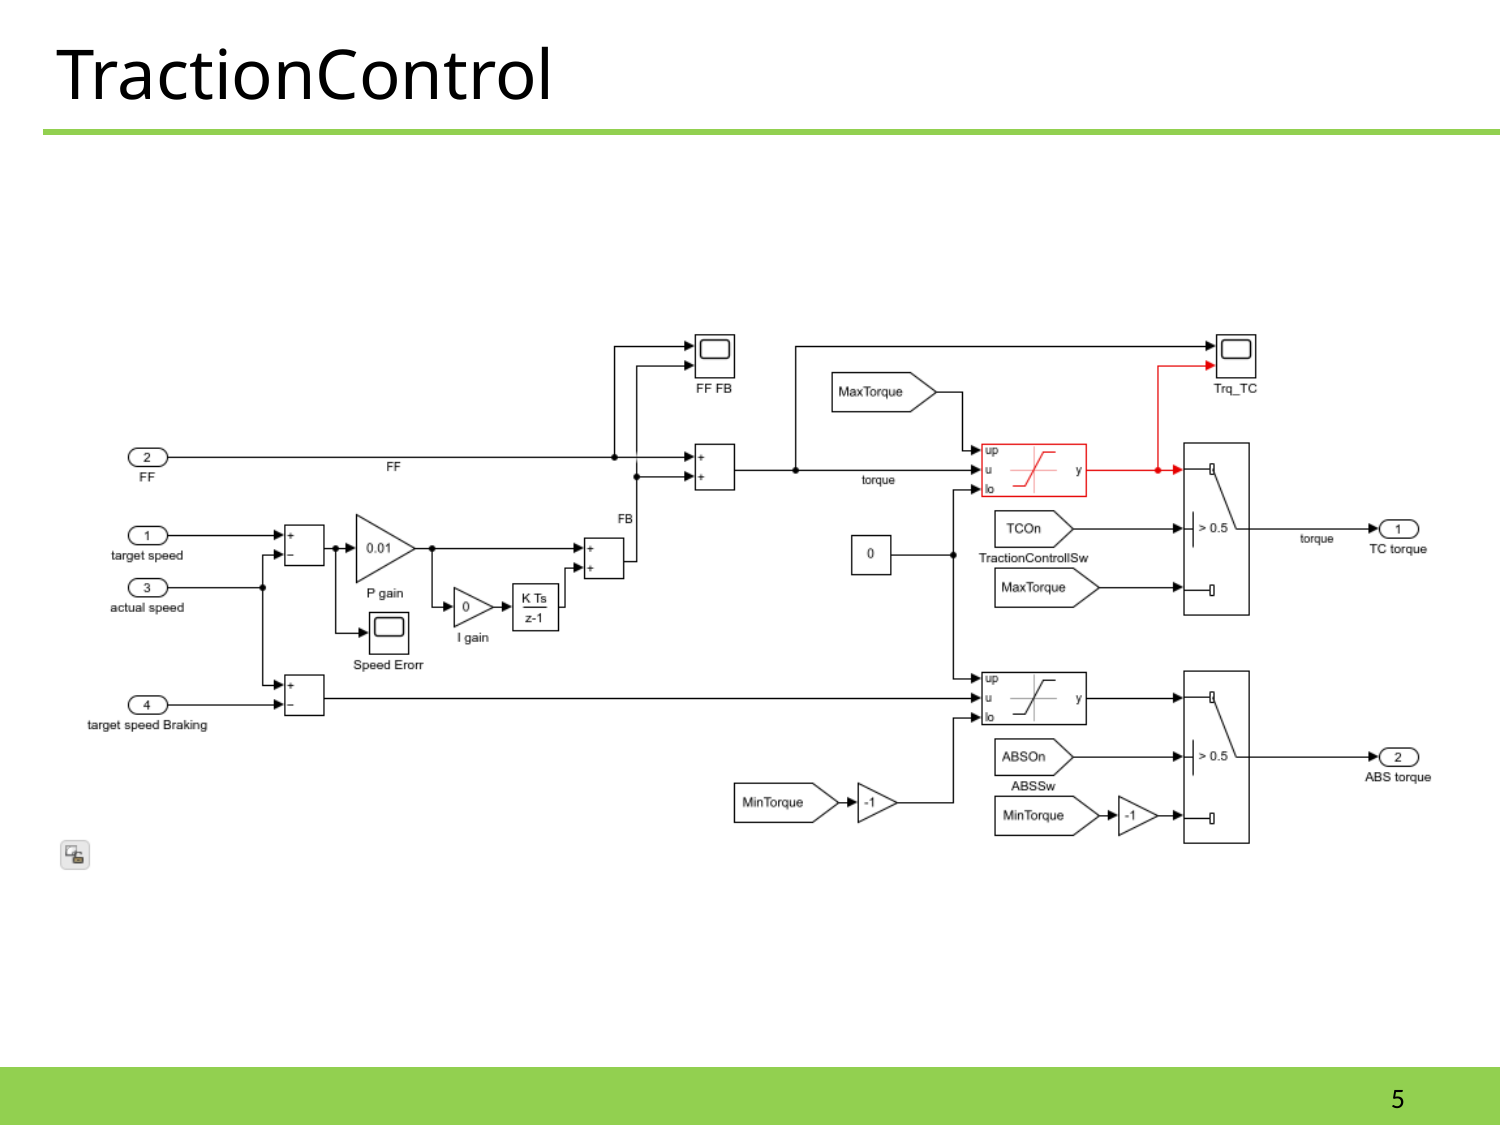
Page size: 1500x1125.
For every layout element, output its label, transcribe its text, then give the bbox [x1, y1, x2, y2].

title TractionControl [41, 22, 1335, 132]
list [55, 303, 1465, 874]
